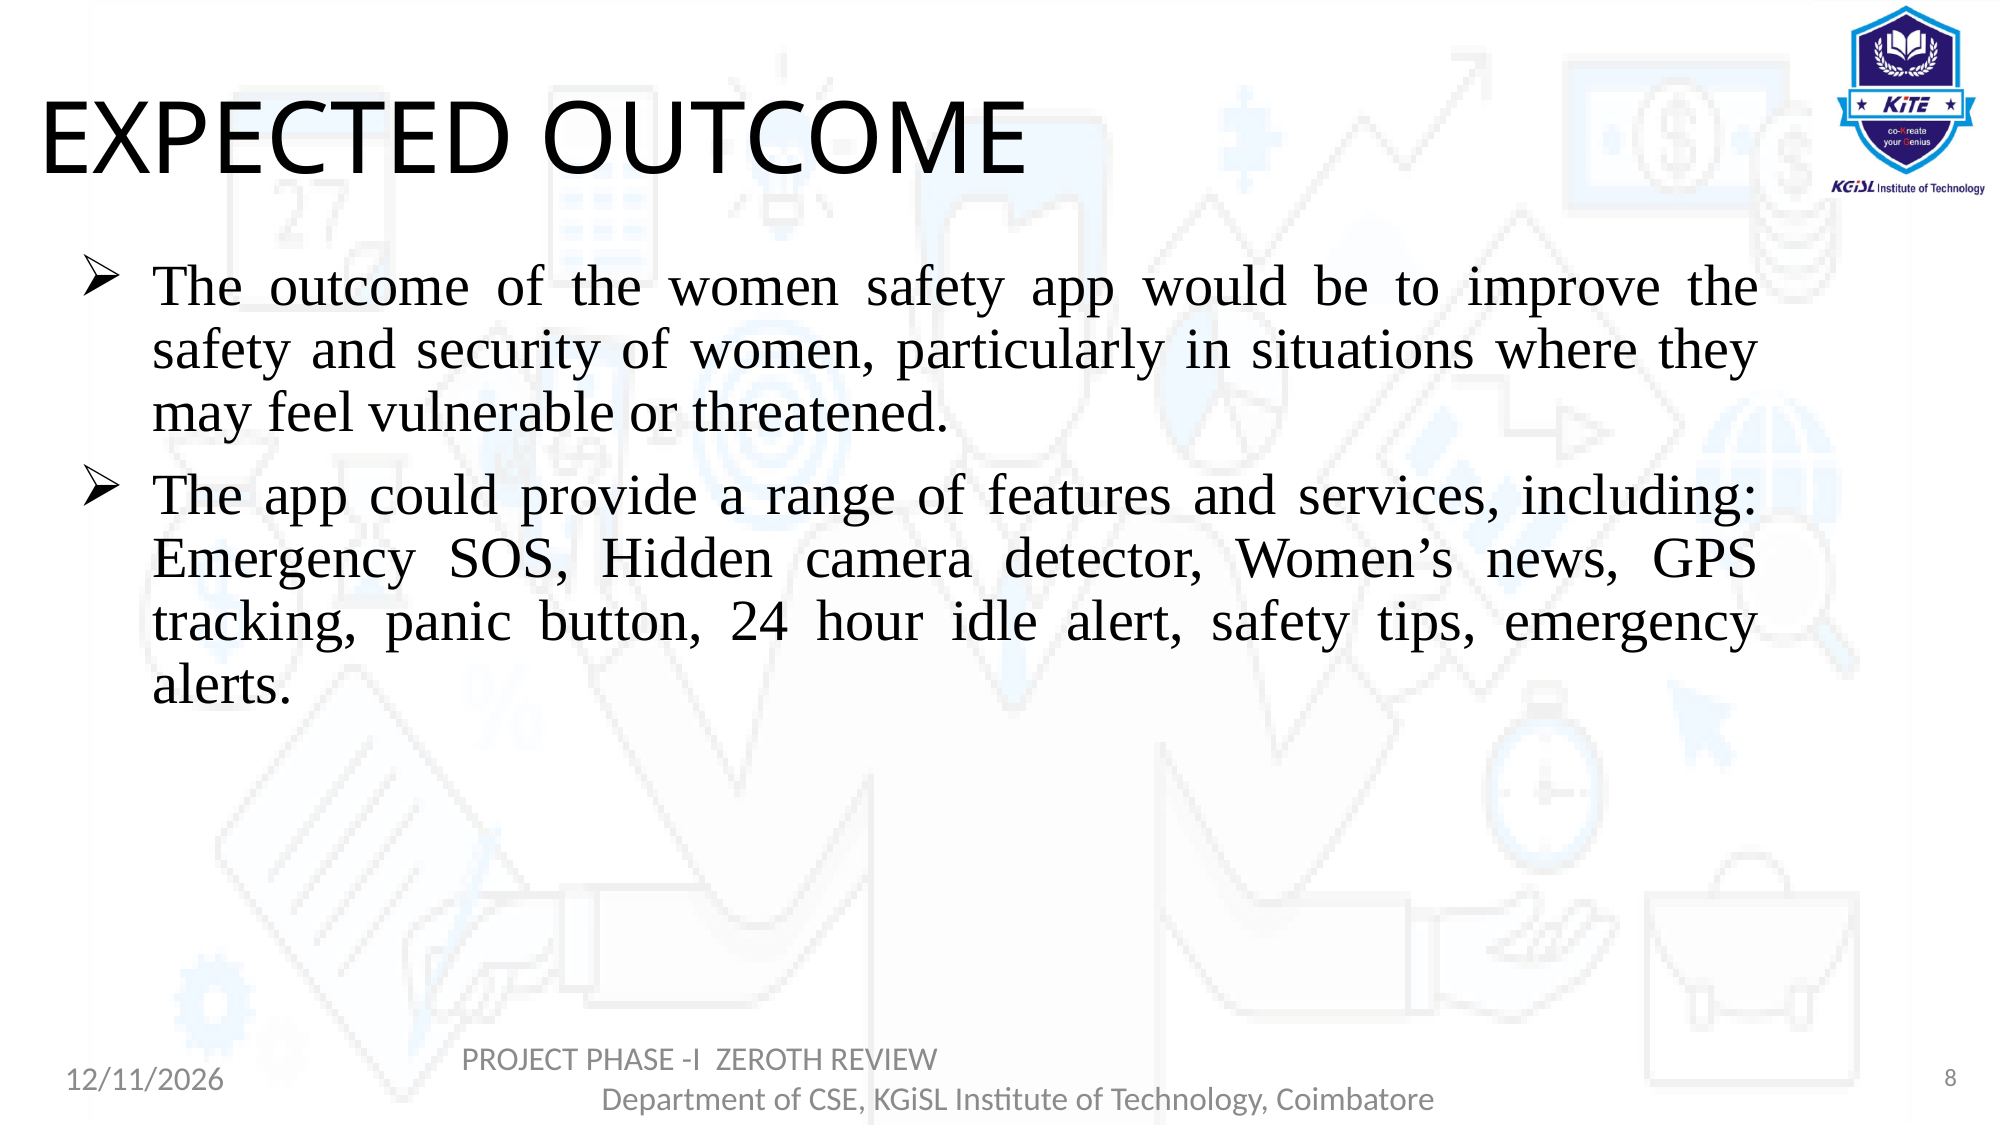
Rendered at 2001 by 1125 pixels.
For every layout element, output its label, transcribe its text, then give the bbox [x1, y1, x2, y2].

slide_number 8 [1880, 1046, 1973, 1107]
picture [1812, 0, 2000, 198]
footer PROJECT PHASE -I ZEROTH REVIEW Department of CSE, KGiSL Institute of Technology, Coimbatore [444, 1047, 1555, 1108]
list The outcome of the women safety app would be to improve the safety and security of women, particularly in situations where they may feel vulnerable or threatened. The app could provide a range of features and services, including: Emergency SOS, Hidden camera detector, Women’s news, GPS tracking, panic button, 24 hour idle alert, safety tips, emergency alerts. [49, 156, 1775, 1018]
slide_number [49, 1047, 268, 1108]
title EXPECTED OUTCOME [22, 18, 1748, 157]
